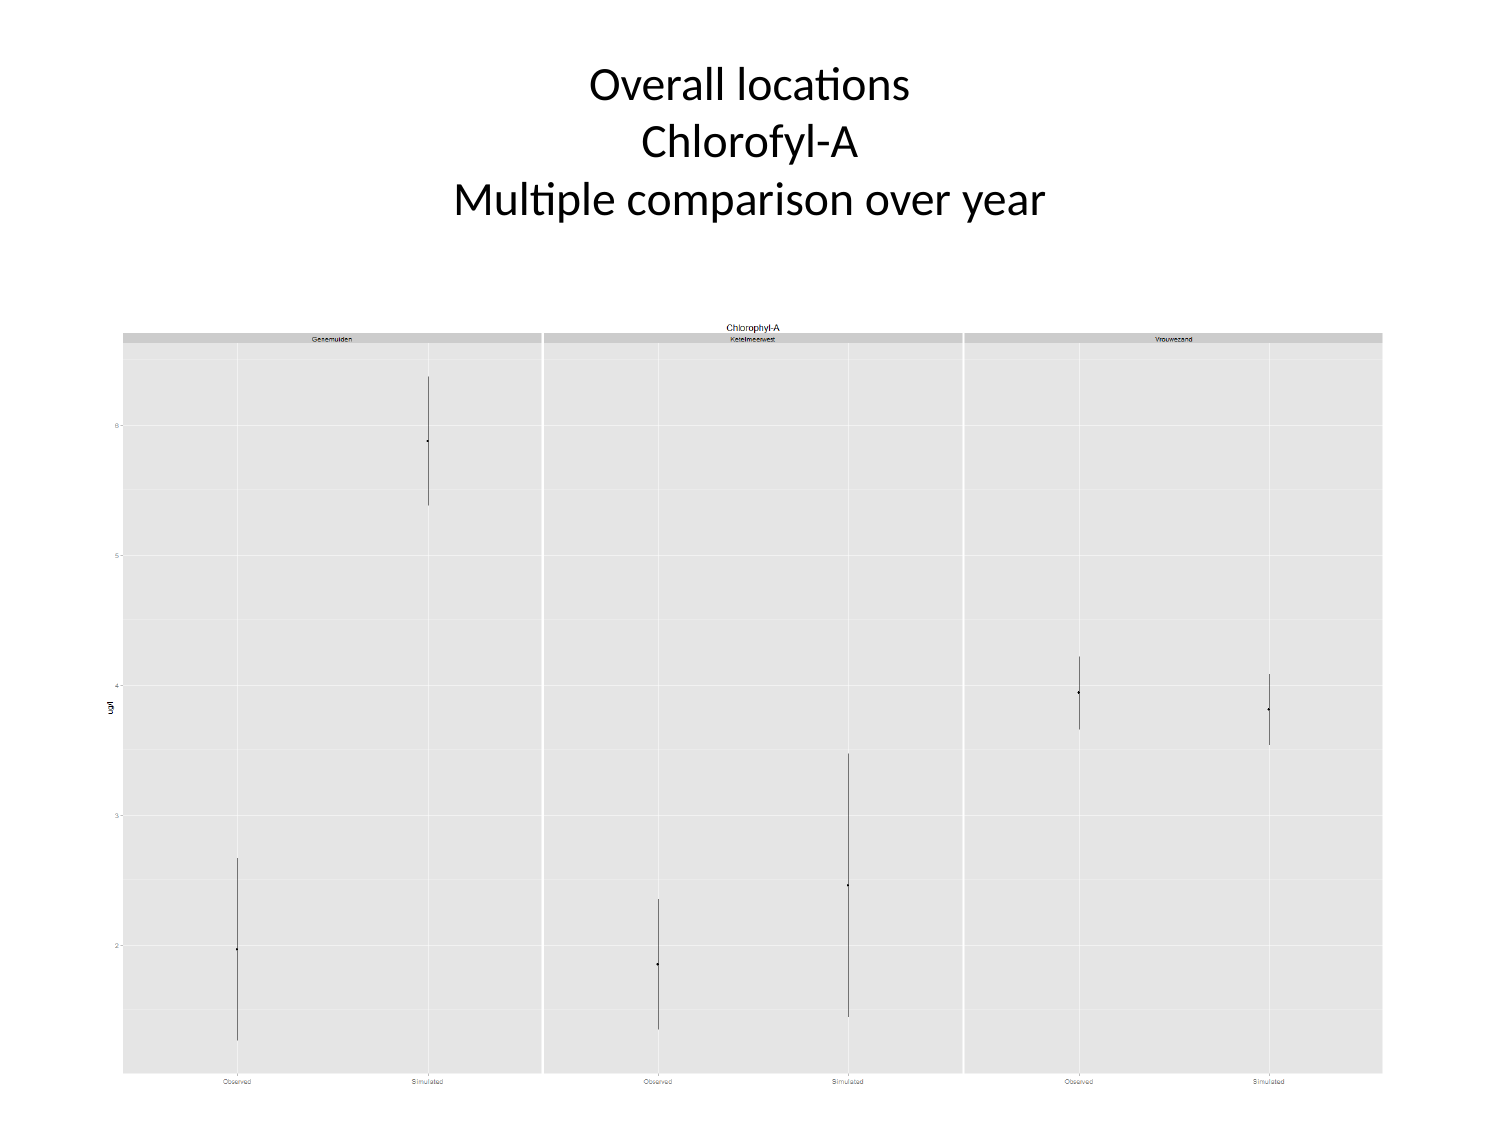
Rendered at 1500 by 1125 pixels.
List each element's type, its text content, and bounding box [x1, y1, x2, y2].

picture [99, 312, 1392, 1088]
title Overall locations Chlorofyl-A Multiple comparison over year [75, 45, 1425, 233]
